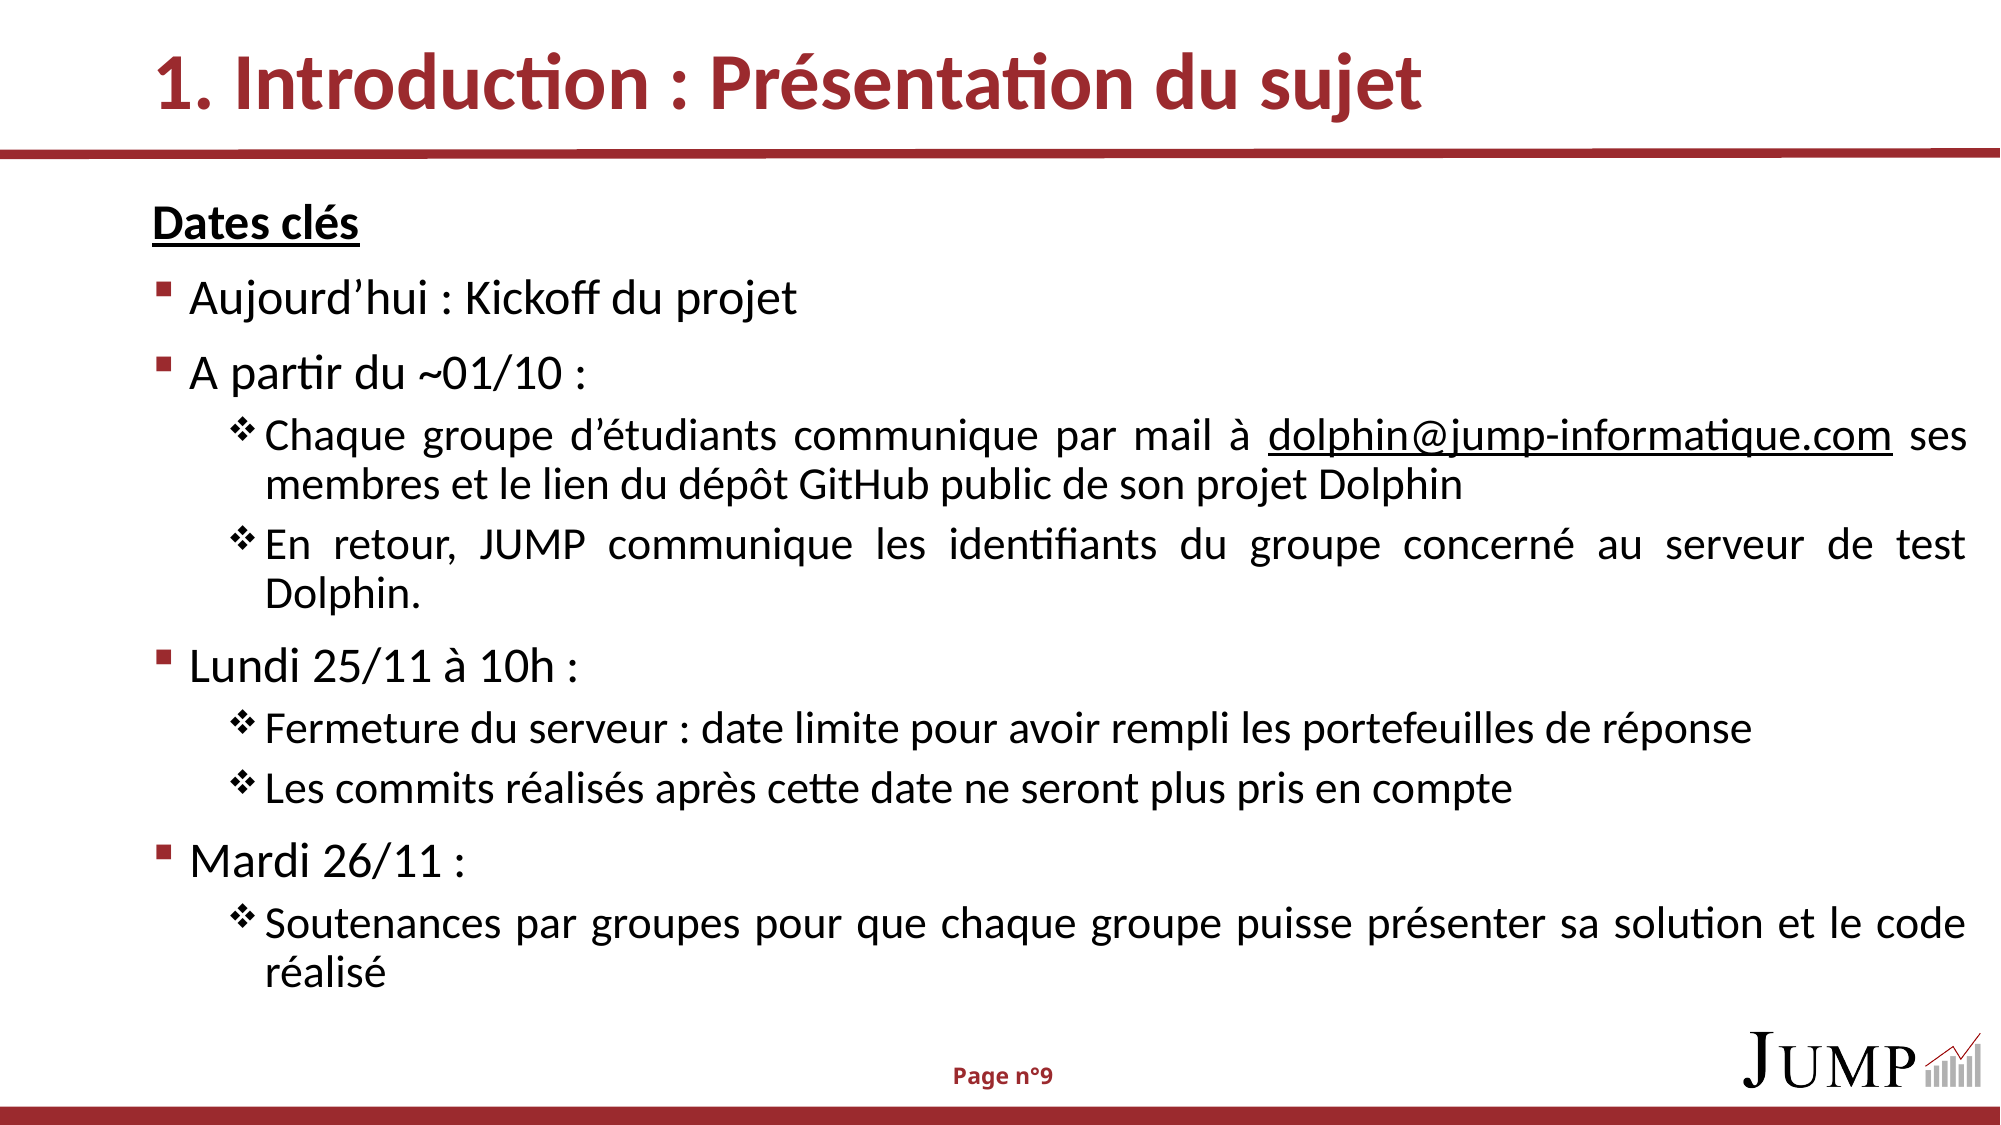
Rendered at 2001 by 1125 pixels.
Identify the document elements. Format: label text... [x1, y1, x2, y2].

title 1. Introduction : Présentation du sujet [137, 31, 1863, 135]
list Dates clés Aujourd’hui : Kickoff du projet A partir du ~01/10 : Chaque groupe d’étudiants communique par mail à dolphin@jump-informatique.com ses membres et le lien du dépôt GitHub public de son projet Dolphin En retour, JUMP communique les identifiants du groupe concerné au serveur de test Dolphin. Lundi 25/11 à 10h : Fermeture du serveur : date limite pour avoir rempli les portefeuilles de réponse Les commits réalisés après cette date ne seront plus pris en compte Mardi 26/11 : Soutenances par groupes pour que chaque groupe puisse présenter sa solution et le code réalisé [137, 189, 1983, 1034]
slide_number Page n°9 [923, 1047, 1077, 1108]
picture [1742, 1034, 1983, 1090]
